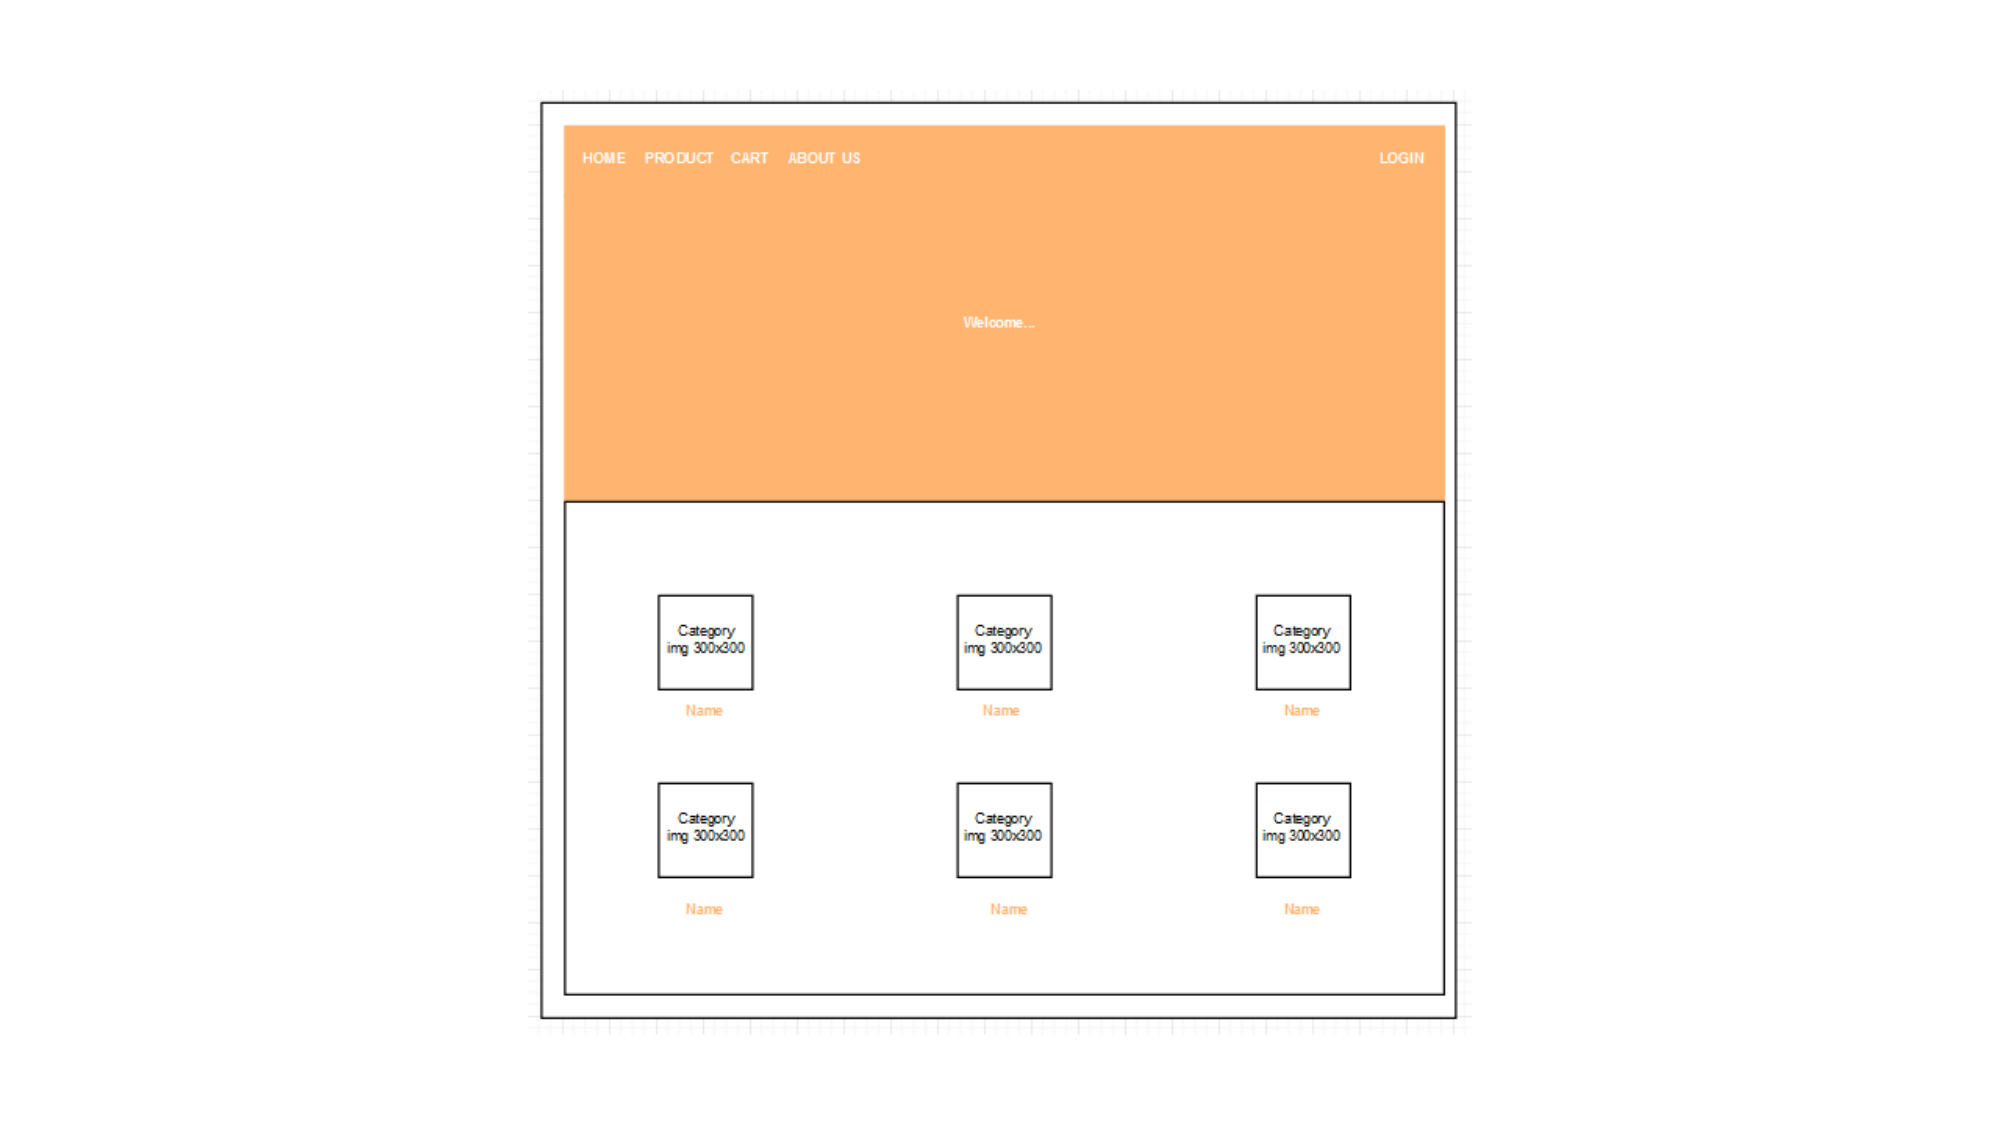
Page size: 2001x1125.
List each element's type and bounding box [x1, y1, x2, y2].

picture [528, 90, 1472, 1035]
